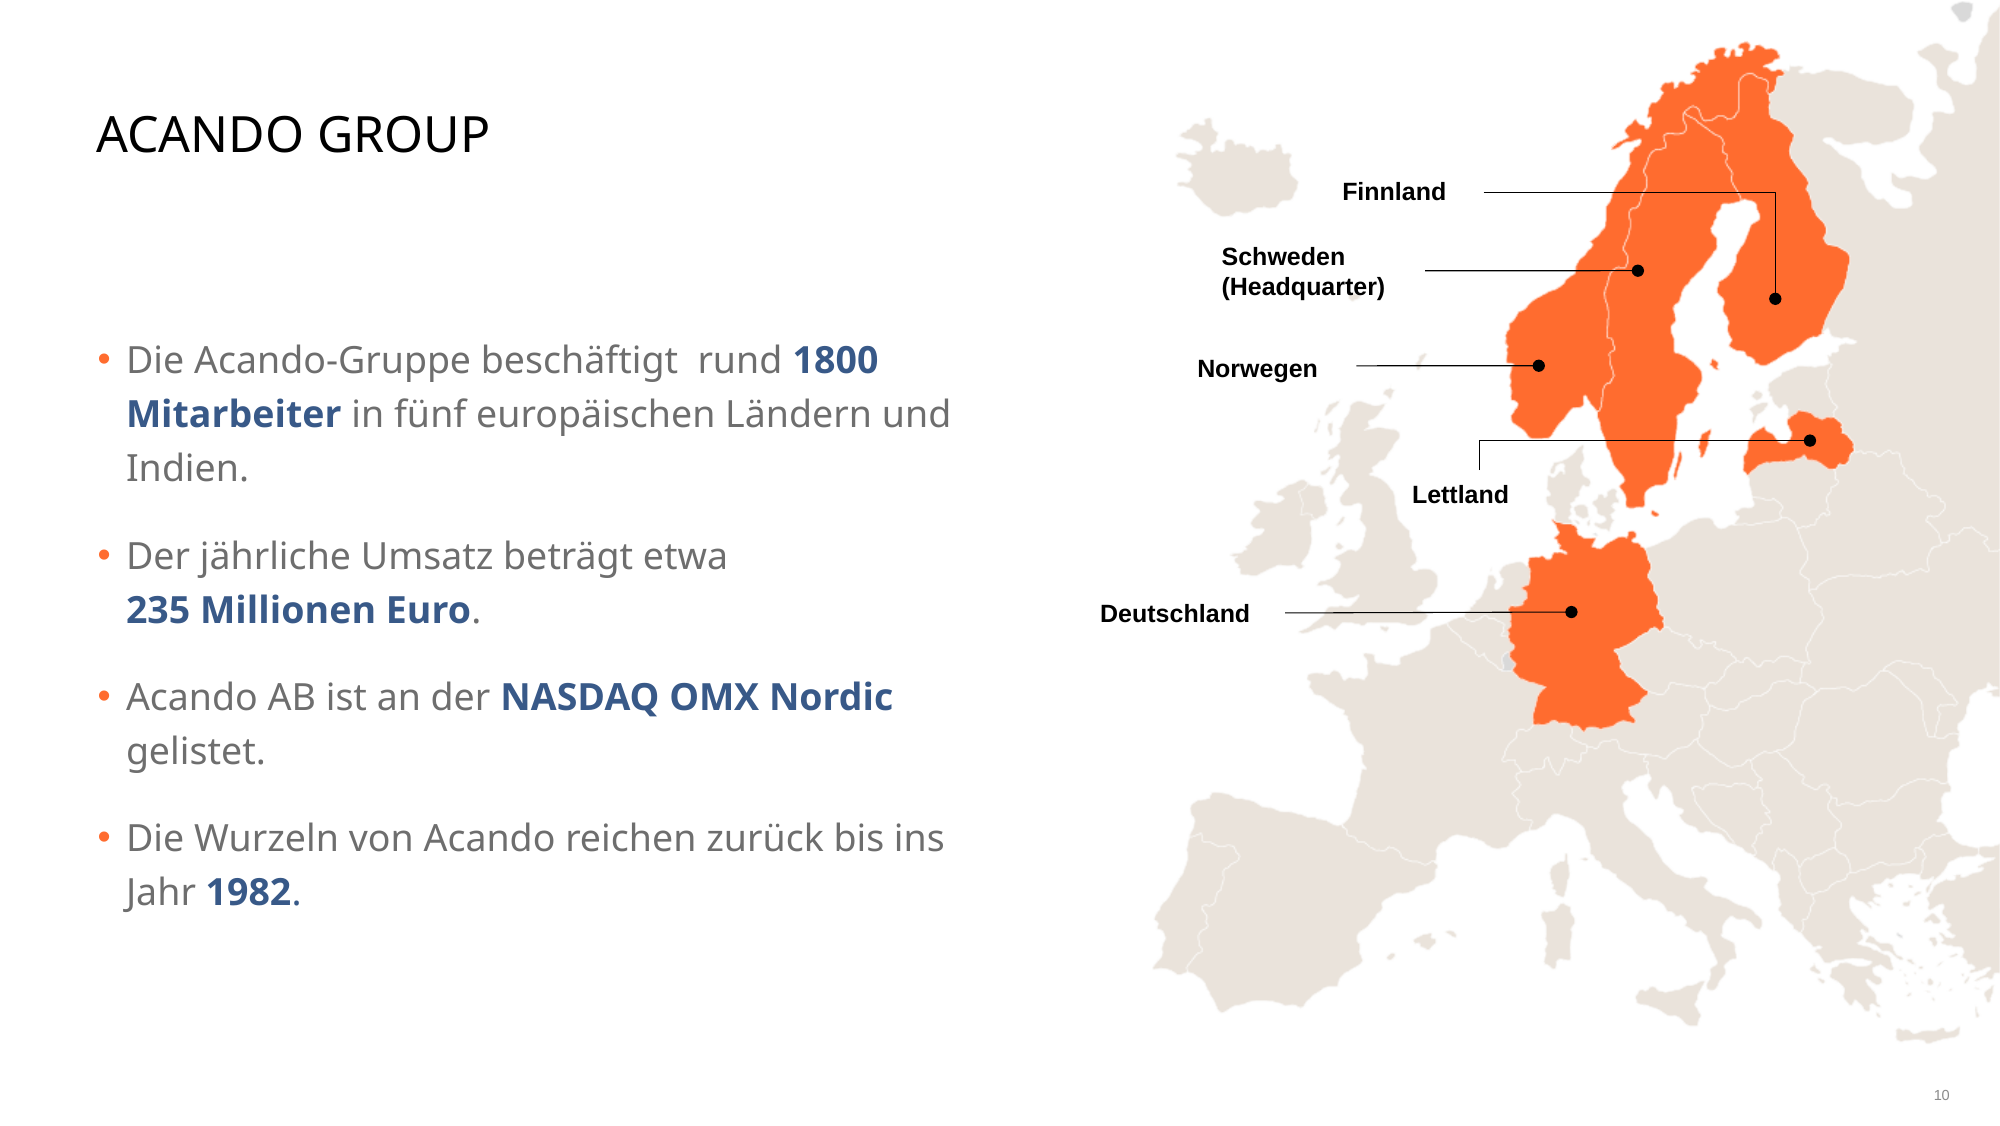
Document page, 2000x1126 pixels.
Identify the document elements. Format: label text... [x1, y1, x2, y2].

picture [1152, 0, 2000, 1126]
text_box Deutschland [979, 573, 1152, 651]
title Acando Group [96, 36, 1152, 172]
list Die Acando-Gruppe beschäftigt rund 1800 Mitarbeiter in fünf europäischen Ländern und Indien. Der jährliche Umsatz beträgt etwa 235 Millionen Euro. Acando AB ist an der NASDAQ OMX Nordic gelistet. Die Wurzeln von Acando reichen zurück bis ins Jahr 1982. [97, 319, 984, 973]
